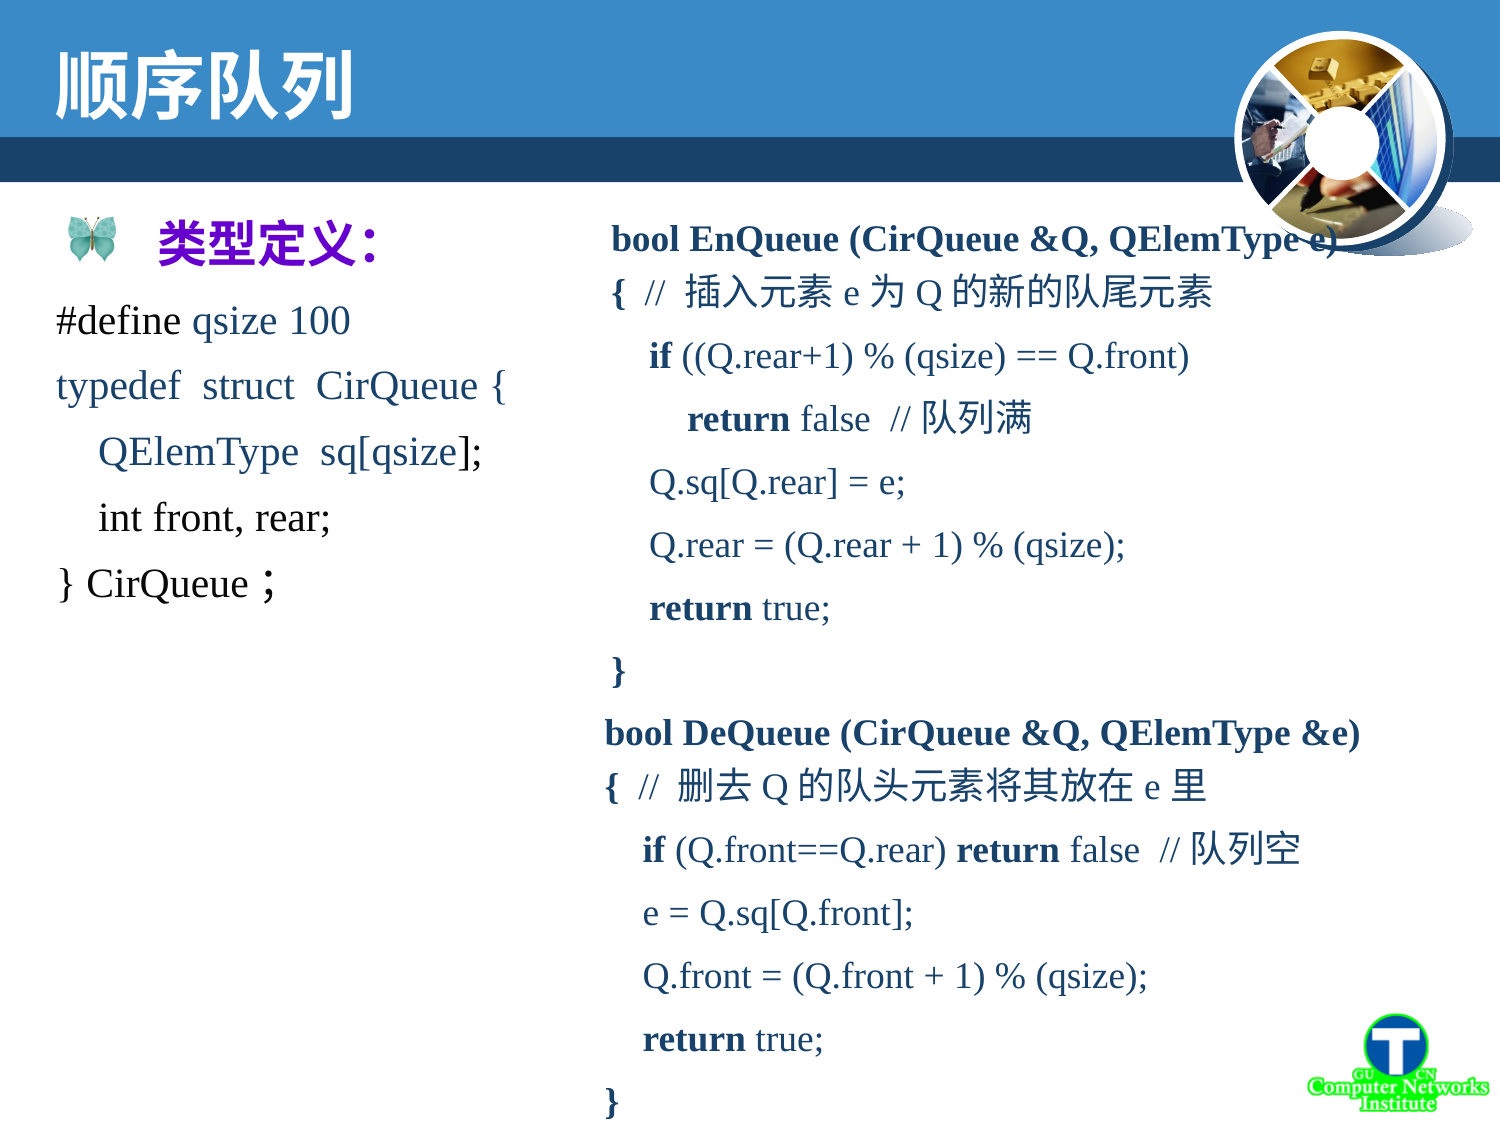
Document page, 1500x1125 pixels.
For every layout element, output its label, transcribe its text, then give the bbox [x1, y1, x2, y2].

picture [1283, 167, 1393, 197]
text_box bool EnQueue (CirQueue &Q, QElemType e) { // 插入元素e为Q的新的队尾元素 if ((Q.rear+1) % (qsize) == Q.front) return false //队列满 Q.sq[Q.rear] = e; Q.rear = (Q.rear + 1) % (qsize); return true; } [596, 197, 1404, 699]
text_box 顺序队列 [41, 30, 742, 136]
picture [1365, 69, 1438, 208]
text_box 类型定义： [53, 196, 464, 281]
text_box bool DeQueue (CirQueue &Q, QElemType &e) { // 删去Q的队头元素将其放在e里 if (Q.front==Q.rear) return false //队列空 e = Q.sq[Q.front]; Q.front = (Q.front + 1) % (qsize); return true; } [589, 691, 1379, 1125]
text_box #define qsize 100 typedef struct CirQueue { QElemType sq[qsize]; int front, rear; } CirQueue； [41, 290, 596, 614]
picture [67, 214, 117, 264]
picture [1379, 1011, 1491, 1115]
picture [1274, 39, 1404, 114]
picture [1241, 70, 1315, 197]
